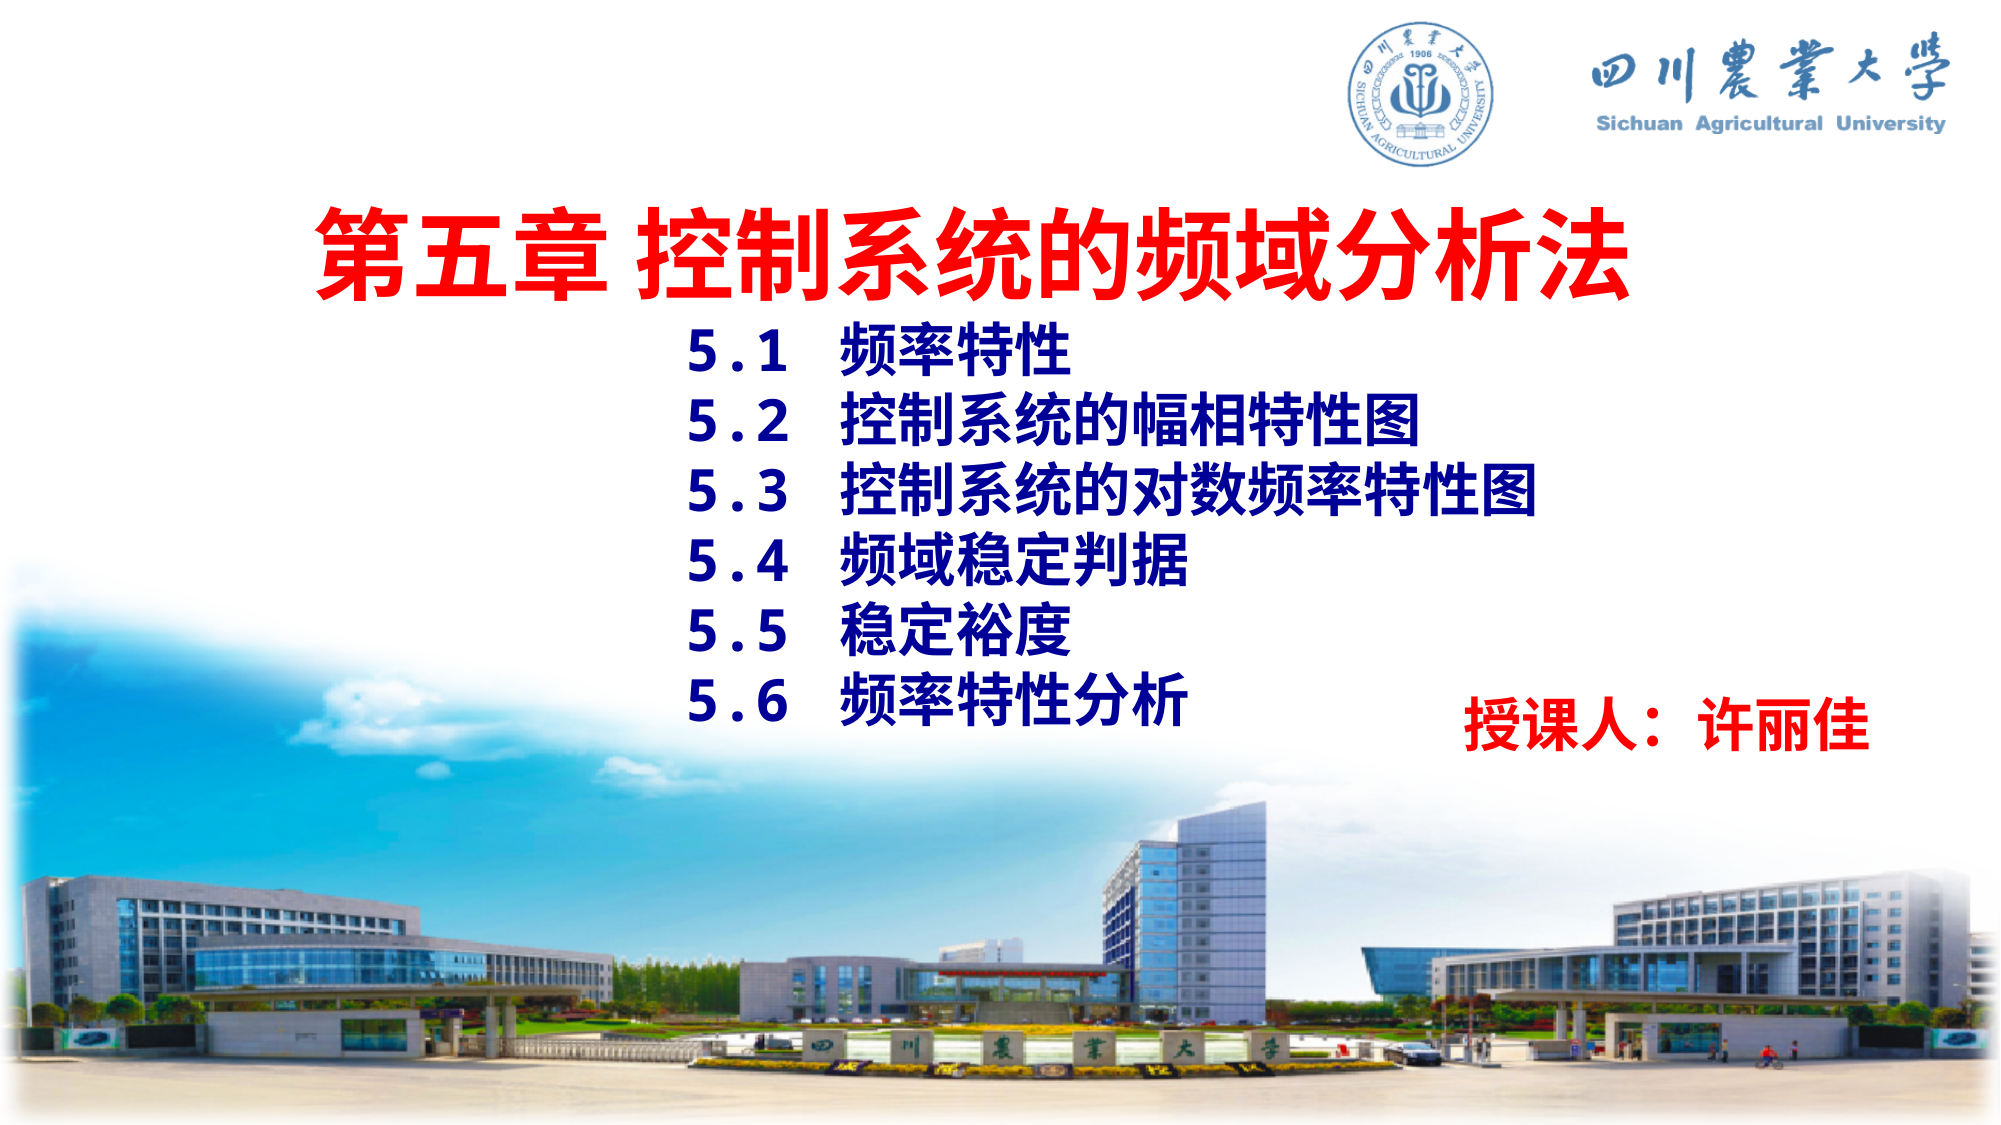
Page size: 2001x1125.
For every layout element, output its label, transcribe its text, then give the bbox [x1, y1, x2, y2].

text_box 第五章 控制系统的频域分析法 5.1 频率特性 5.2 控制系统的幅相特性图 5.3 控制系统的对数频率特性图 5.4 频域稳定判据 5.5 稳定裕度 5.6 频率特性分析 [104, 124, 1842, 543]
picture [0, 543, 2000, 1125]
